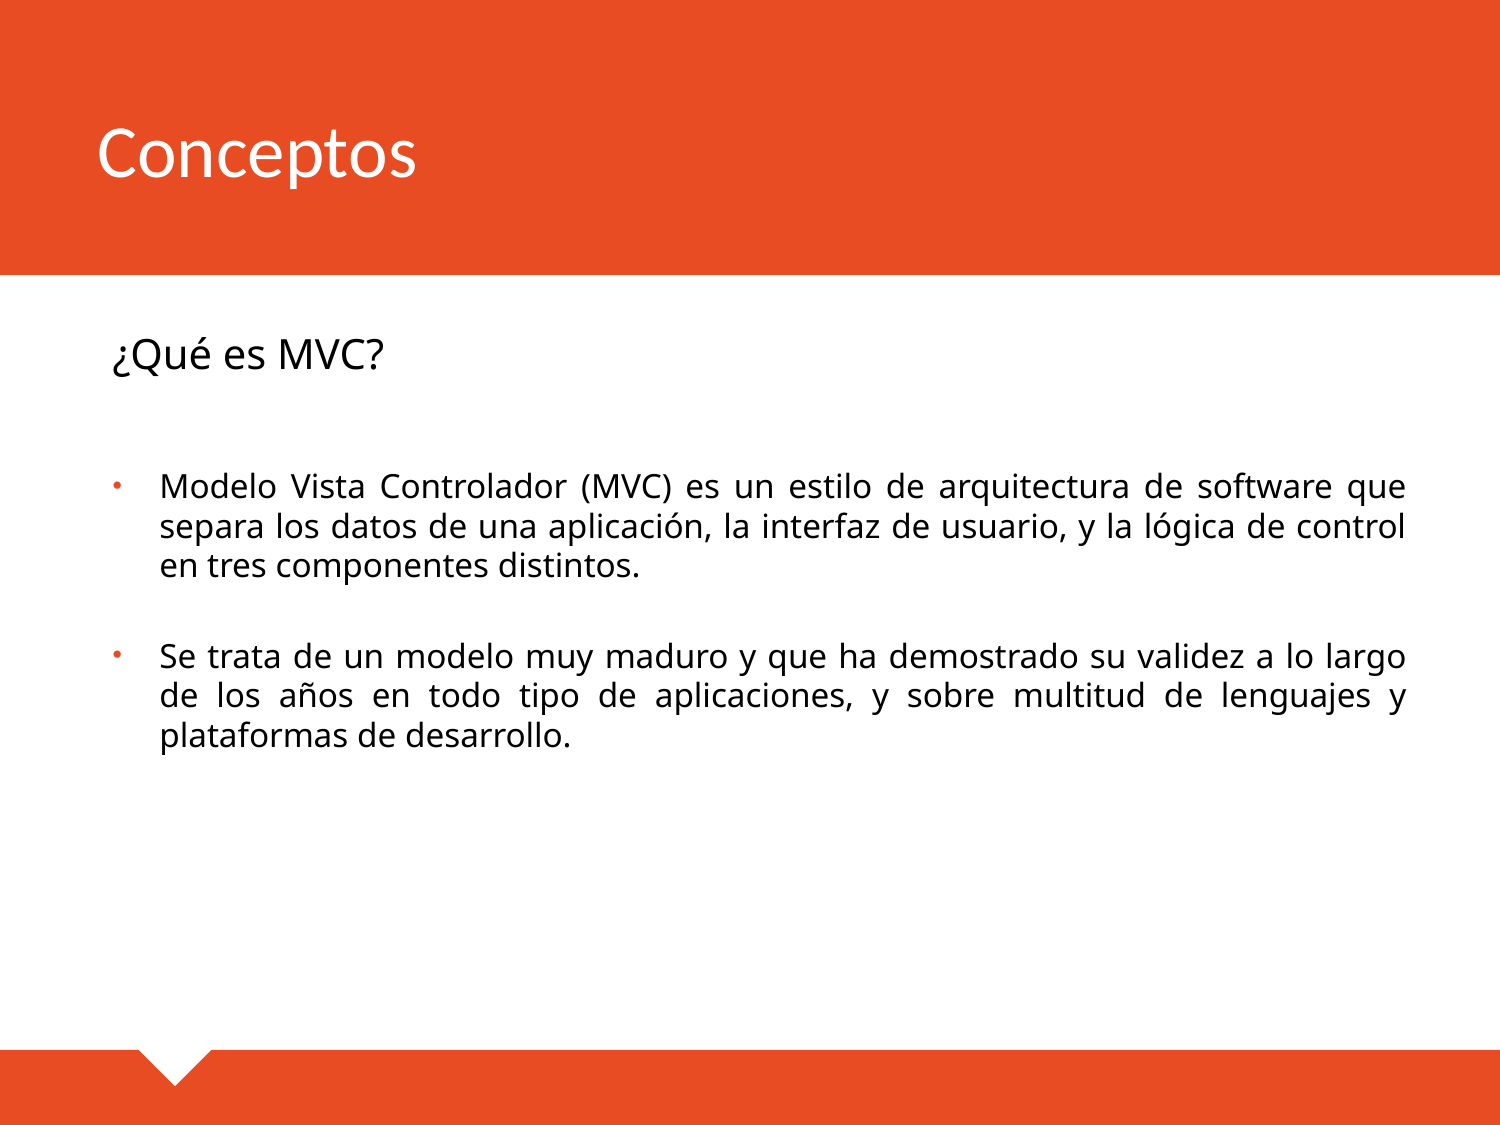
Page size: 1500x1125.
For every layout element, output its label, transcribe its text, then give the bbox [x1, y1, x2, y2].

title Conceptos [82, 87, 1425, 200]
list ¿Qué es MVC? [82, 312, 863, 450]
list Modelo Vista Controlador (MVC) es un estilo de arquitectura de software que separa los datos de una aplicación, la interfaz de usuario, y la lógica de control en tres componentes distintos. Se trata de un modelo muy maduro y que ha demostrado su validez a lo largo de los años en todo tipo de aplicaciones, y sobre multitud de lenguajes y plataformas de desarrollo. [82, 450, 1424, 775]
